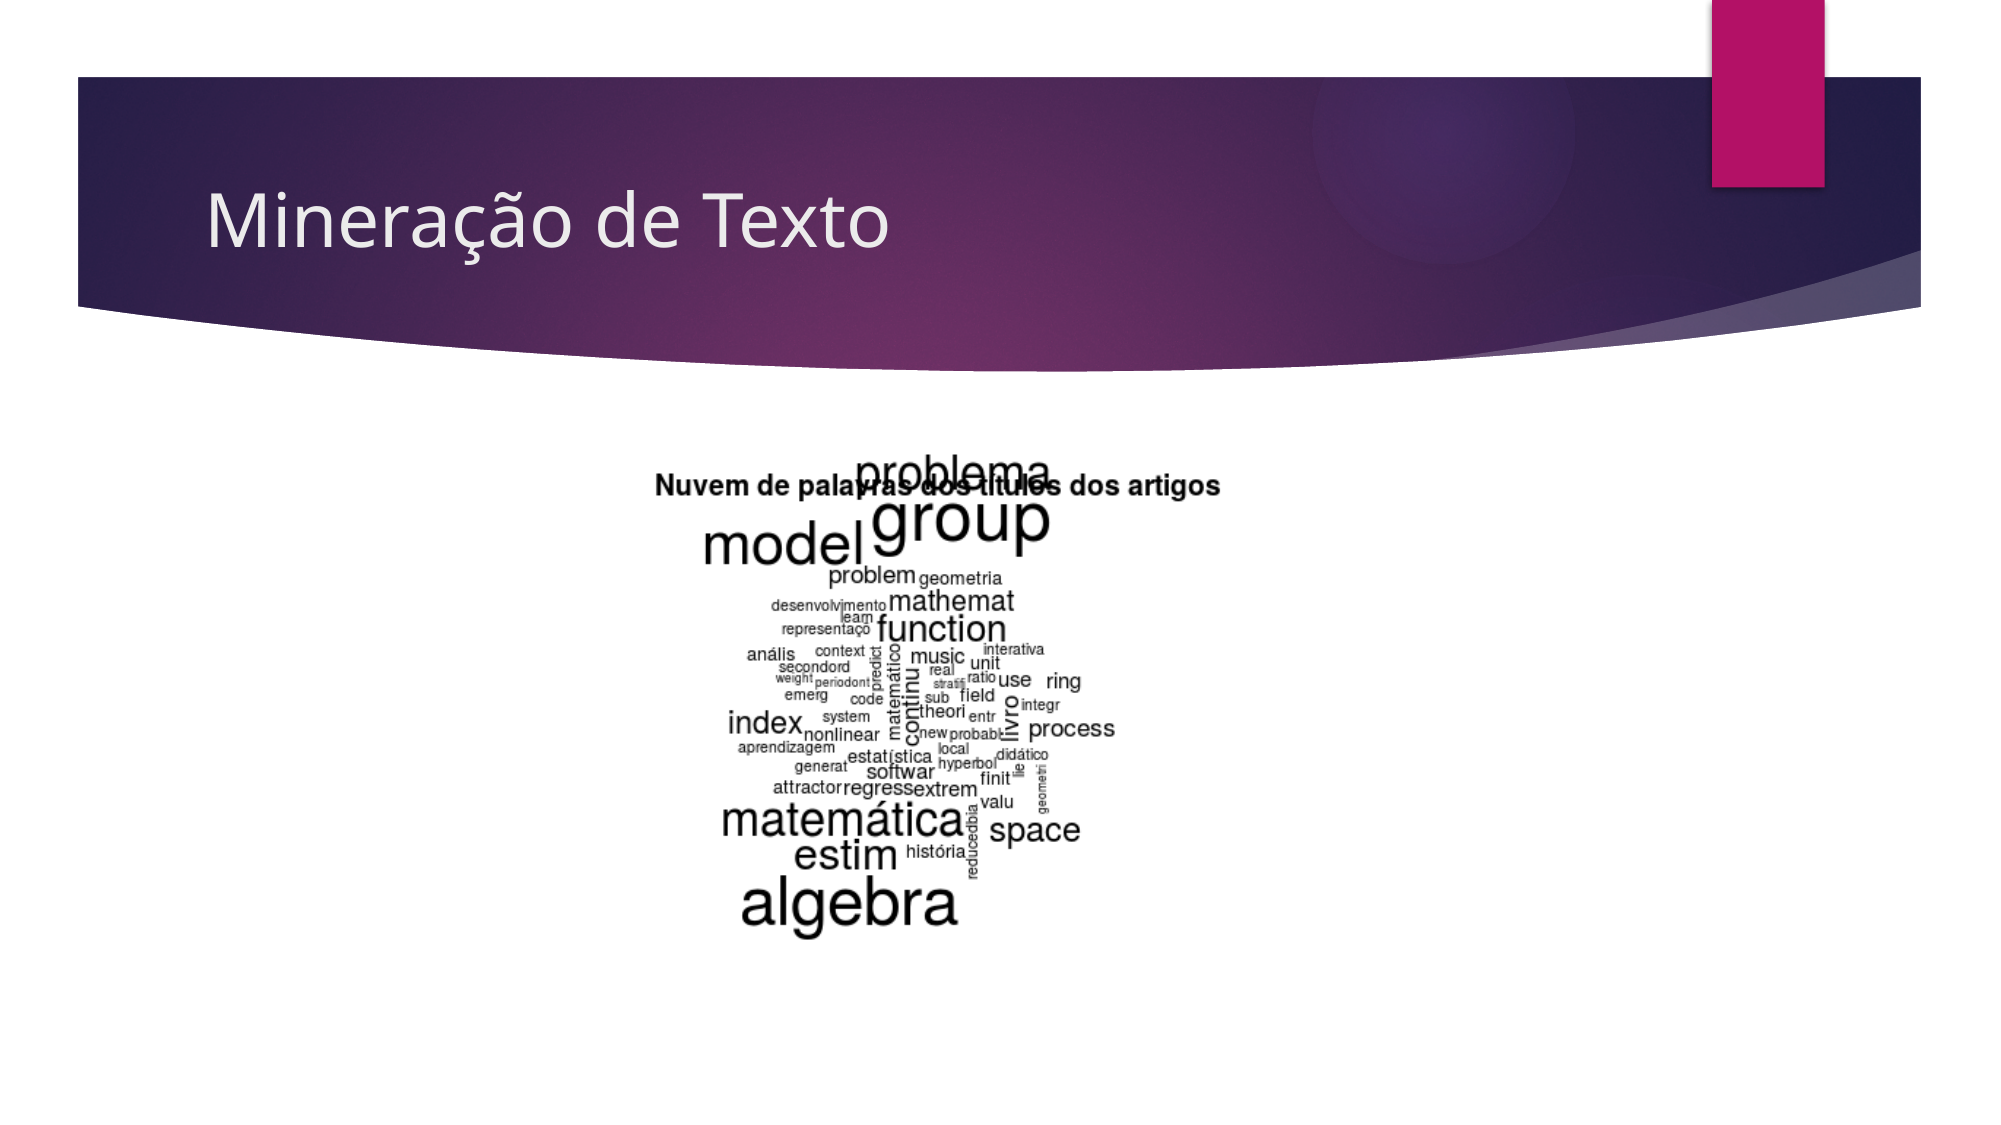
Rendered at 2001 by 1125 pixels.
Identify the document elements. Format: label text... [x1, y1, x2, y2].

picture [560, 426, 1261, 988]
title Mineração de Texto [189, 159, 1627, 276]
